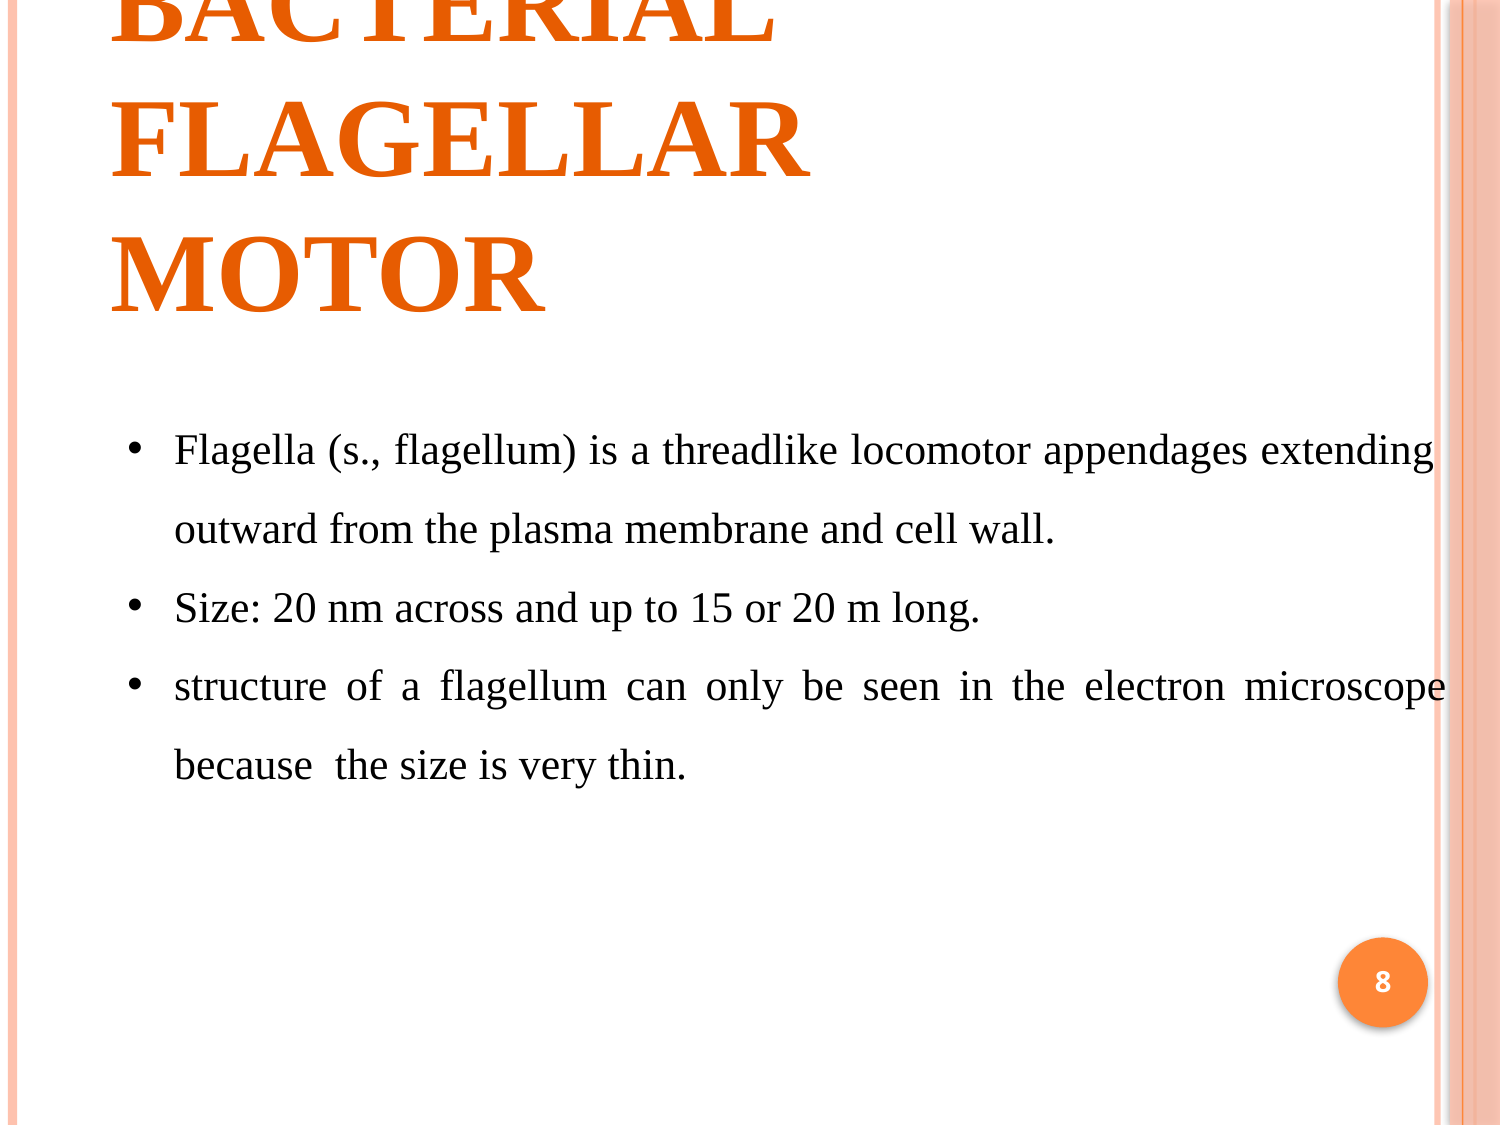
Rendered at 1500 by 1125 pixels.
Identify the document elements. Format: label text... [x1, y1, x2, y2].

title Bacterial Flagellar Motor [109, 0, 1216, 335]
text_box Flagella (s., flagellum) is a threadlike locomotor appendages extending outward from the plasma membrane and cell wall. Size: 20 nm across and up to 15 or 20 m long. structure of a flagellum can only be seen in the electron microscope because the size is very thin. [112, 387, 1463, 796]
slide_number 8 [1333, 940, 1434, 1027]
